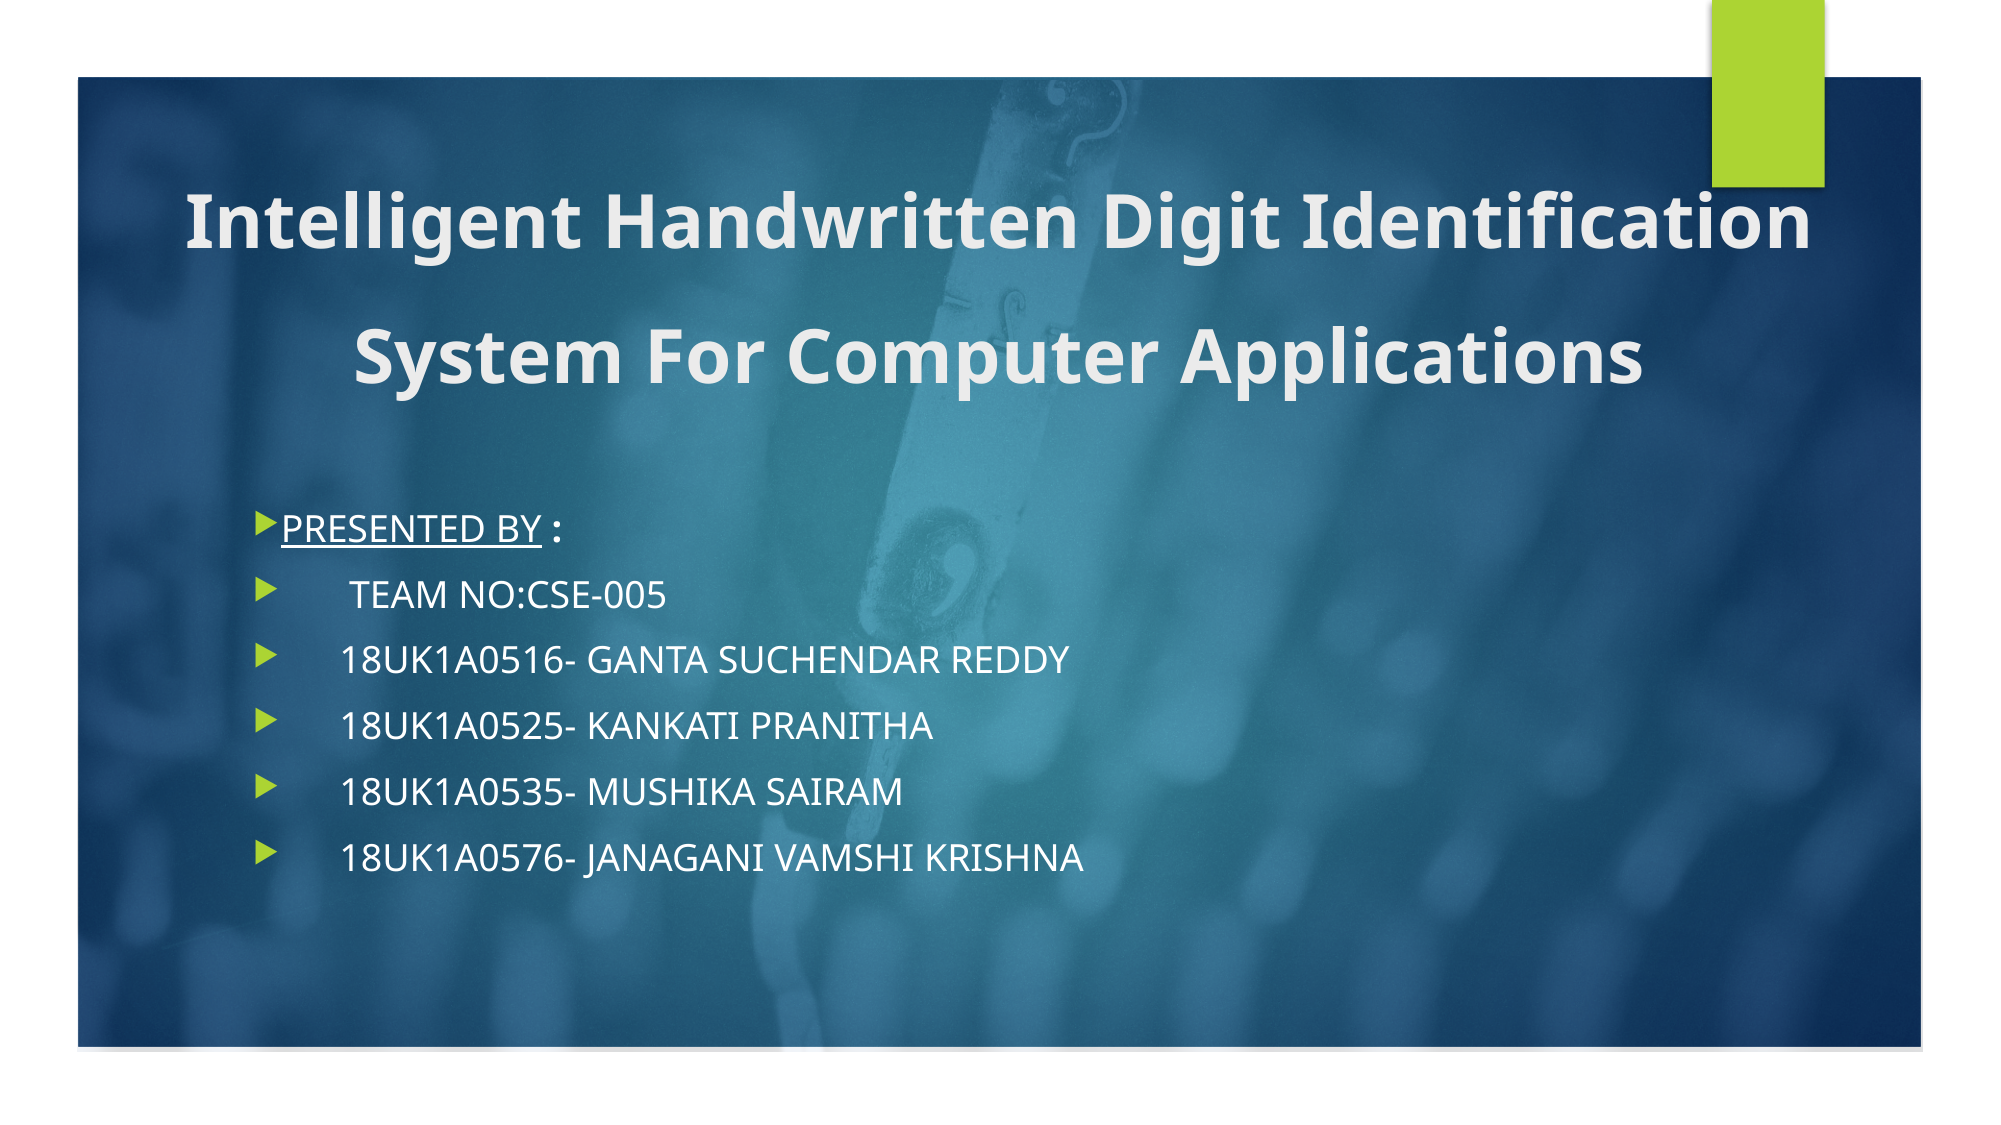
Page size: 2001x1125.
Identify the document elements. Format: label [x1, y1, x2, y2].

text_box [0, 0, 2000, 1125]
picture [77, 79, 1923, 1052]
